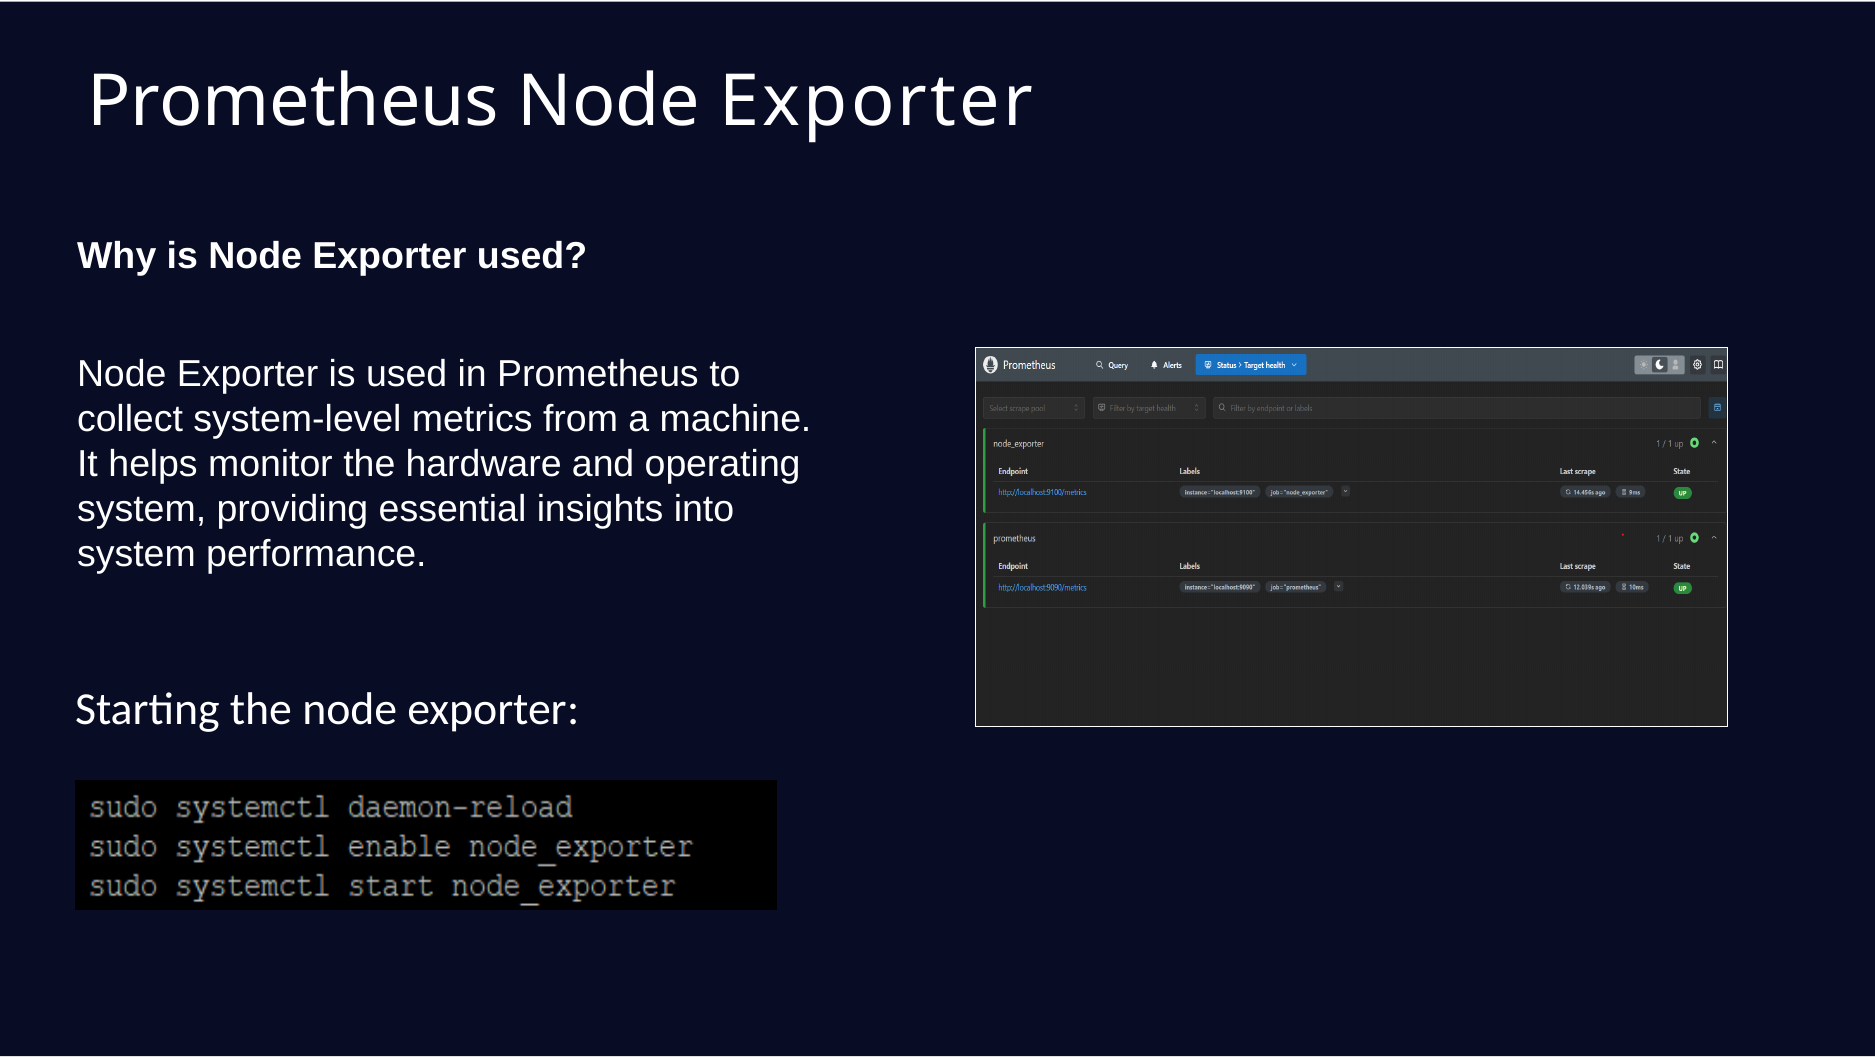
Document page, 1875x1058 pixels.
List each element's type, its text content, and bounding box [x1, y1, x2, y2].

picture [74, 779, 777, 910]
text_box Why is Node Exporter used? [62, 223, 799, 284]
picture [974, 346, 1728, 728]
list Starting the node exporter: [75, 678, 1010, 760]
text_box Node Exporter is used in Prometheus to collect system-level metrics from a machine. It helps monitor the hardware and operating system, providing essential insights into system performance. [62, 341, 828, 581]
title Prometheus Node Exporter [87, 53, 1038, 141]
